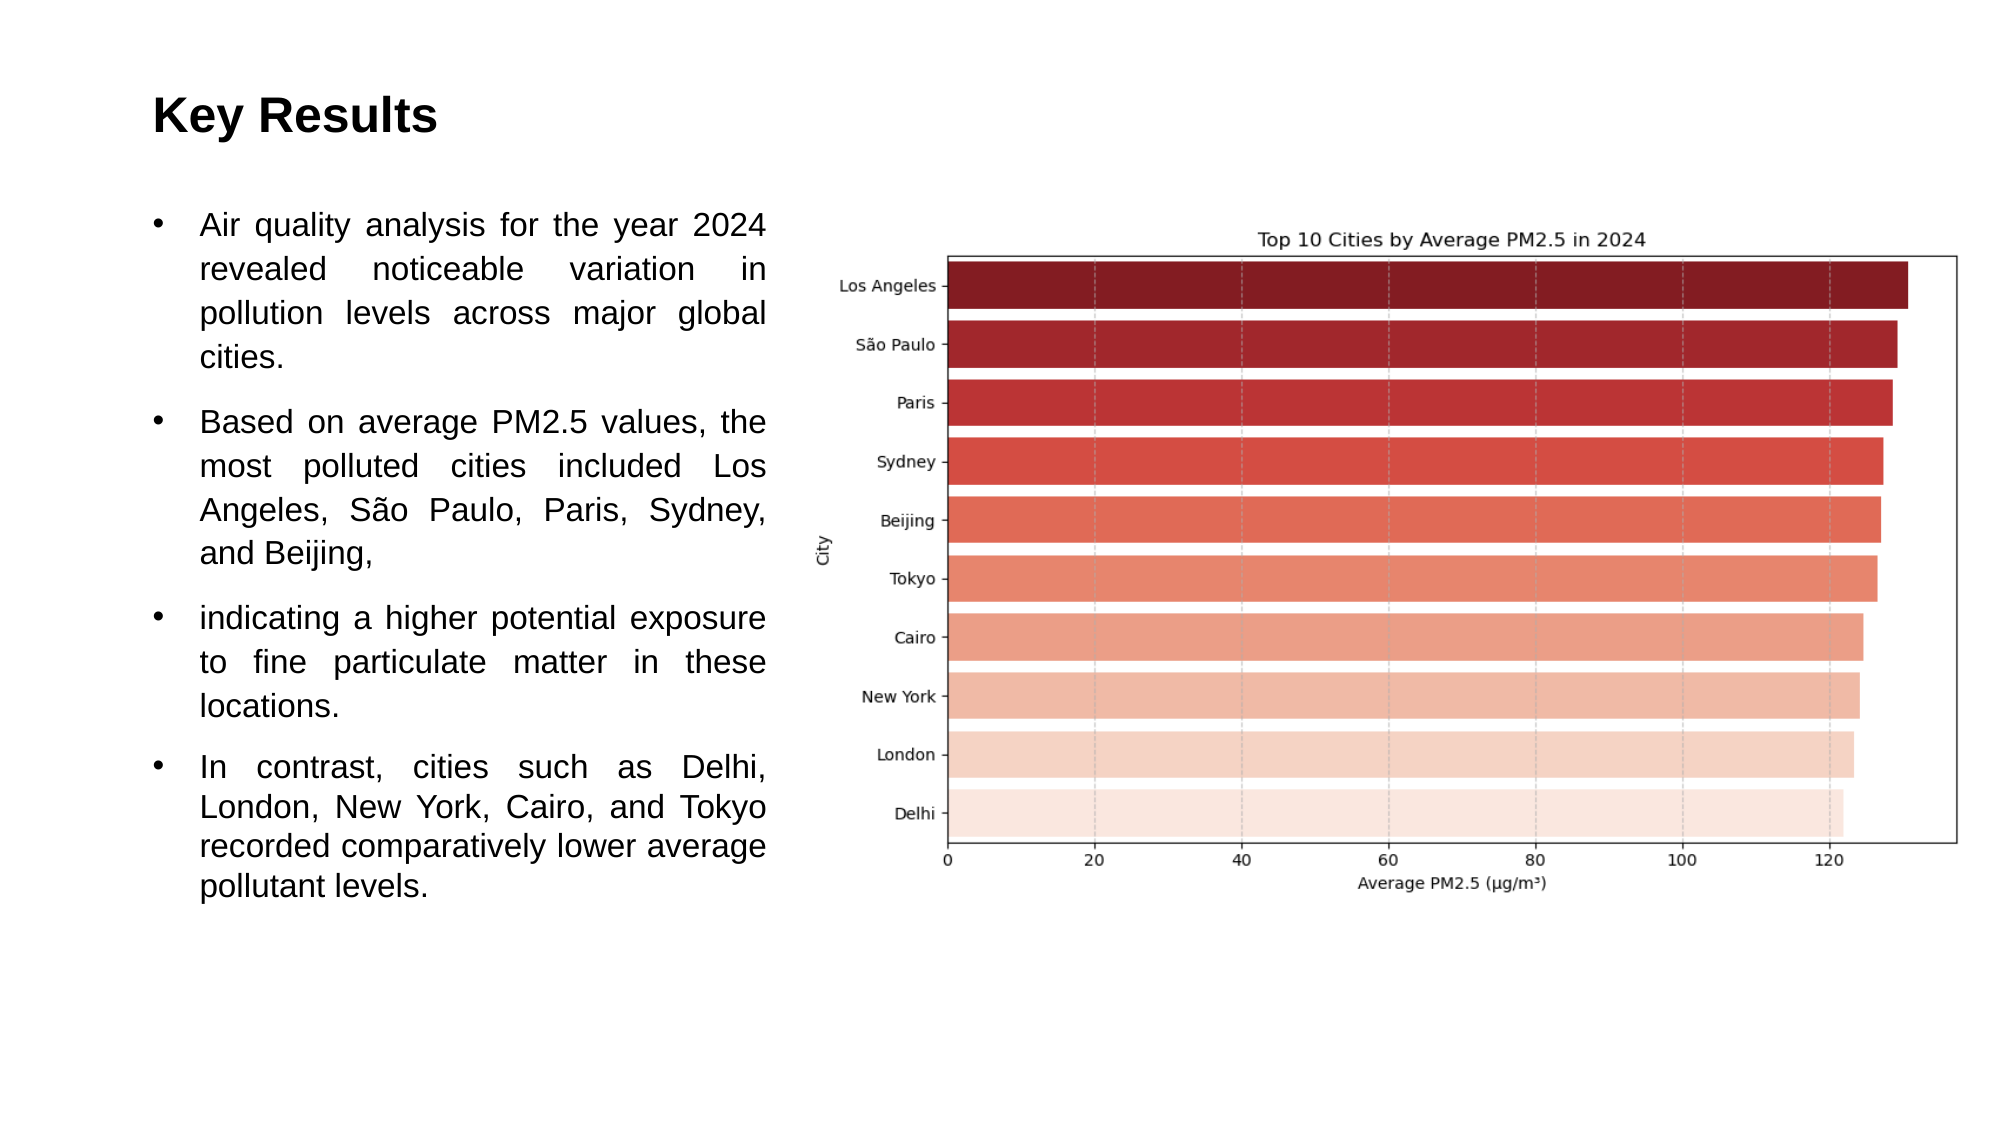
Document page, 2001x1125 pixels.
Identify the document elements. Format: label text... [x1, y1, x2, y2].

text_box Key Results [137, 75, 783, 151]
list Air quality analysis for the year 2024 revealed noticeable variation in pollution levels across major global cities. Based on average PM2.5 values, the most polluted cities included Los Angeles, São Paulo, Paris, Sydney, and Beijing, indicating a higher potential exposure to fine particulate matter in these locations. In contrast, cities such as Delhi, London, New York, Cairo, and Tokyo recorded comparatively lower average pollutant levels. [137, 192, 783, 1008]
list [804, 220, 1967, 904]
